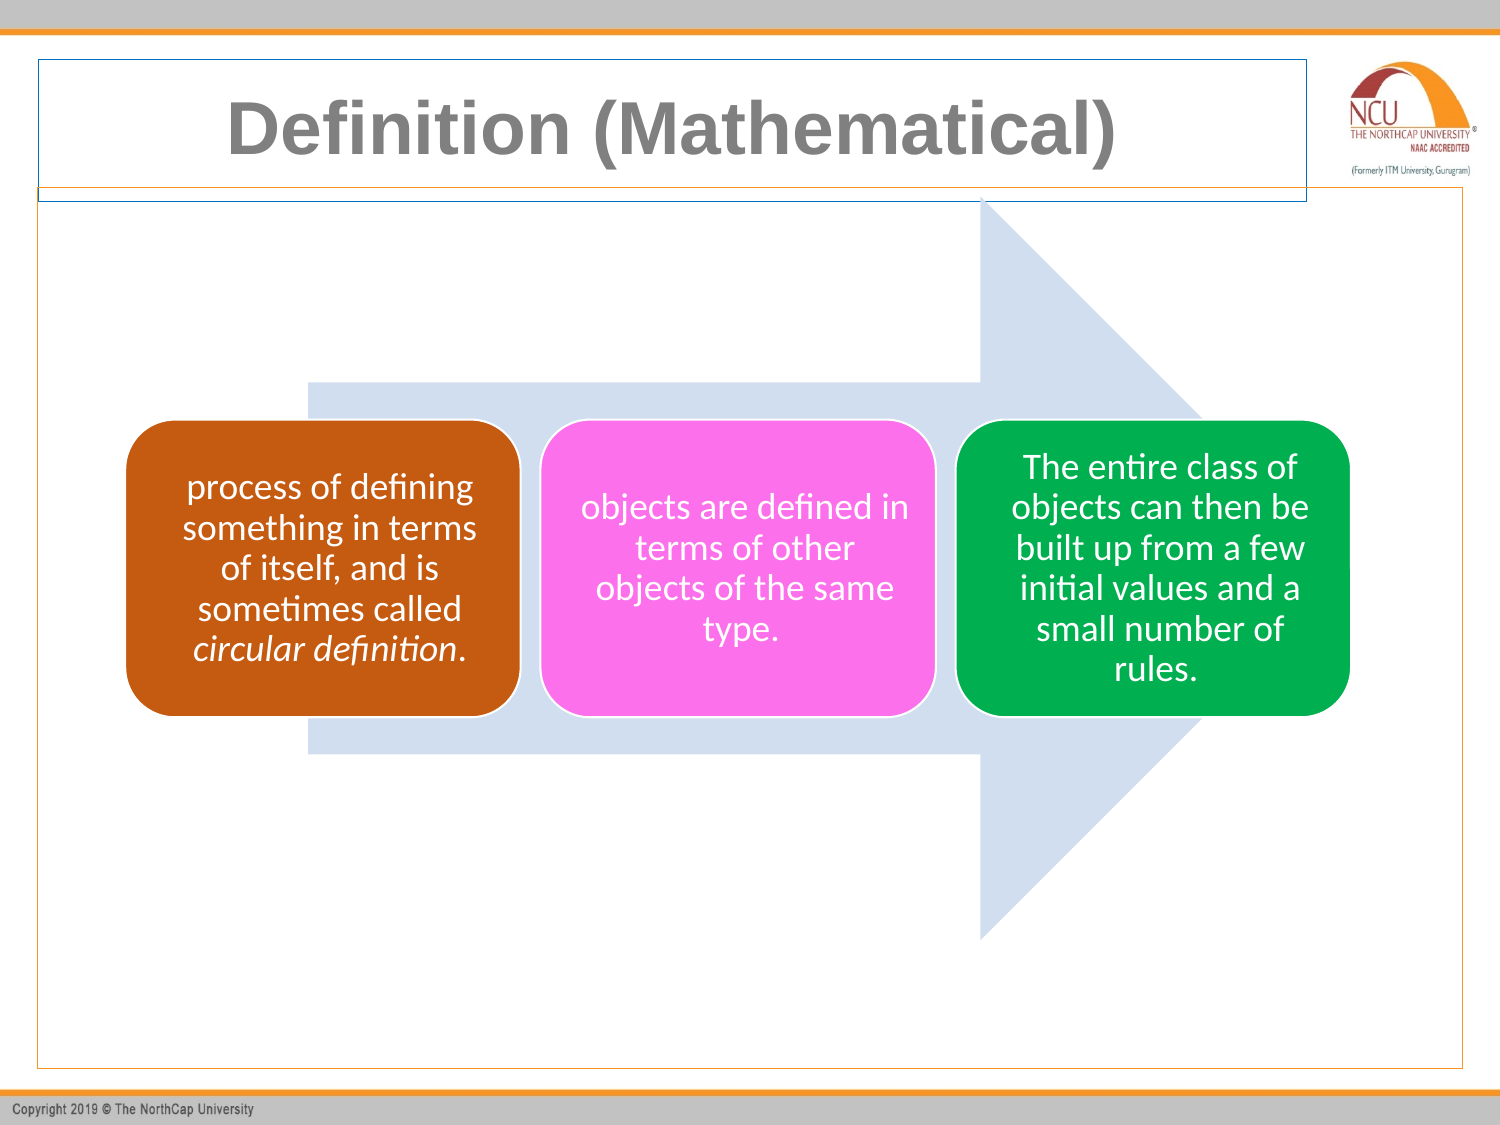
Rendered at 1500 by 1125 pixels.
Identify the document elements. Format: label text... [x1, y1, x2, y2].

picture [0, 0, 1500, 1125]
title Definition (Mathematical) [38, 59, 1307, 187]
list [37, 187, 1463, 1069]
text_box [123, 196, 1353, 941]
